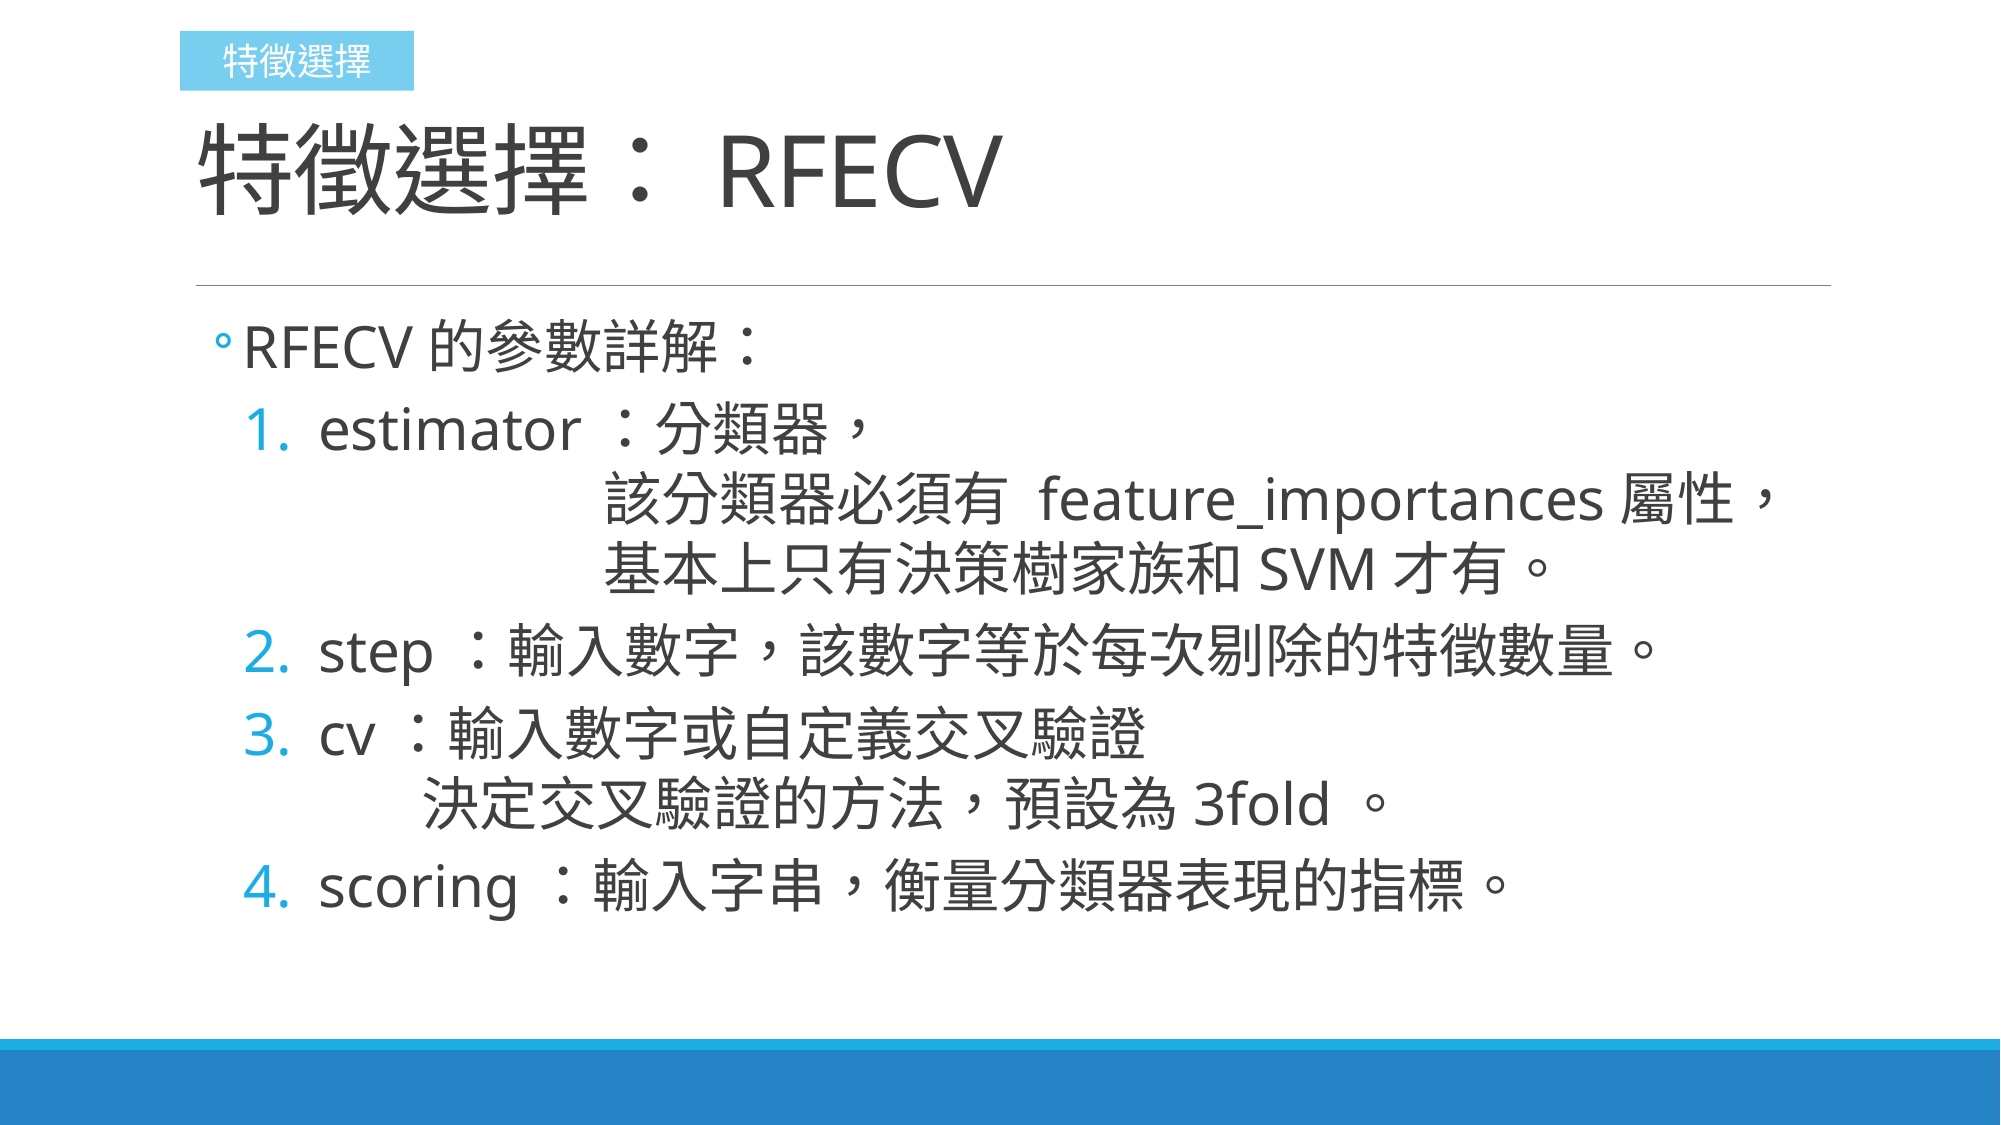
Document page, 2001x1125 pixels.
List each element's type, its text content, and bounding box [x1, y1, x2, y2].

list RFECV的參數詳解： estimator：分類器， 該分類器必須有 feature_importances屬性， 基本上只有決策樹家族和SVM才有。 step：輸入數字，該數字等於每次剔除的特徵數量。 cv：輸入數字或自定義交叉驗證 決定交叉驗證的方法，預設為3fold。 scoring：輸入字串，衡量分類器表現的指標。 [180, 302, 1888, 1041]
text_box 特徵選擇 [180, 30, 414, 91]
title 特徵選擇：RFECV [180, 117, 1830, 235]
